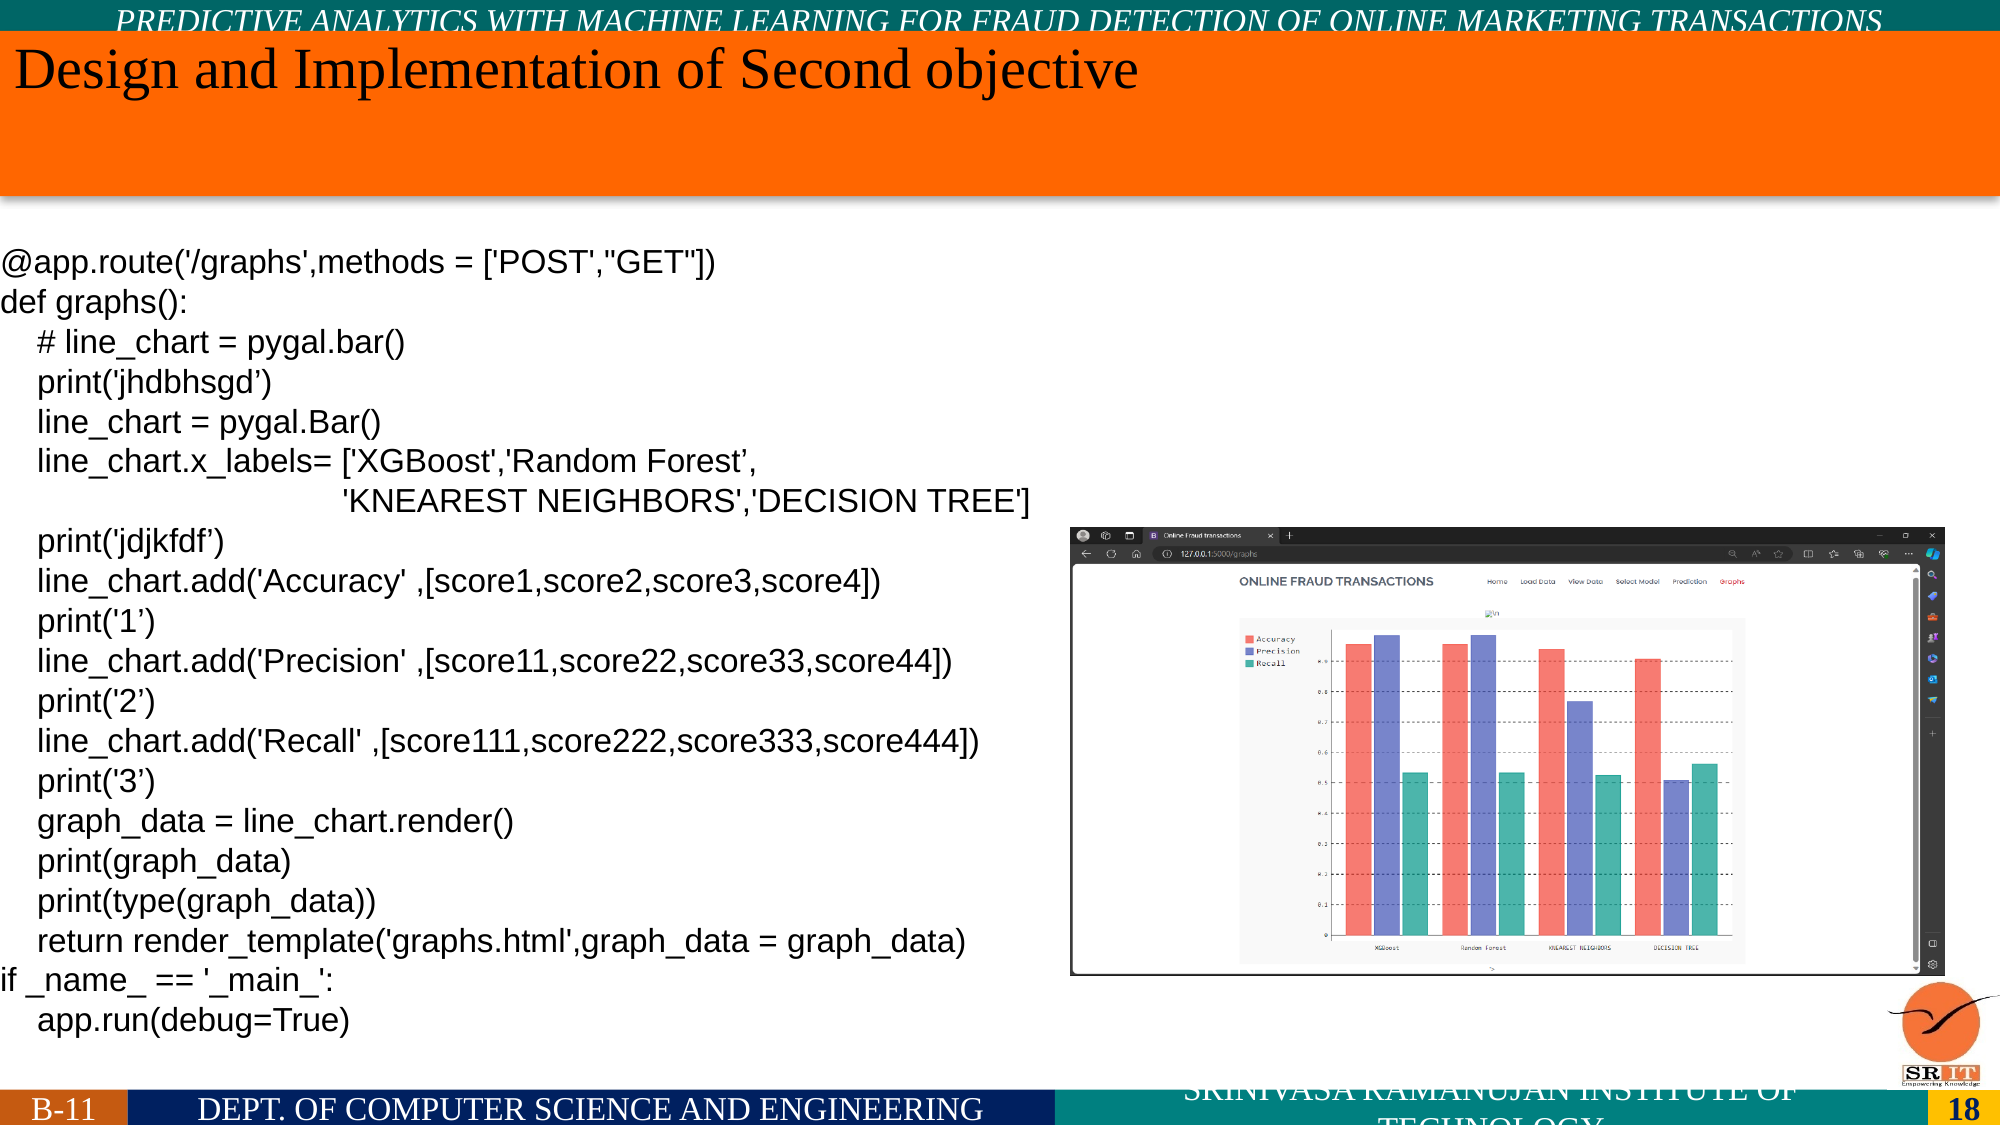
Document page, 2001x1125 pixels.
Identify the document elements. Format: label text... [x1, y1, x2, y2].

title Design and Implementation of Second objective [0, 30, 2000, 197]
picture [1070, 526, 2000, 1090]
subtitle @app.route('/graphs',methods = ['POST',"GET"]) def graphs(): # line_chart = pygal.bar() print('jhdbhsgd’) line_chart = pygal.Bar() line_chart.x_labels= ['XGBoost','Random Forest’, 'KNEAREST NEIGHBORS','DECISION TREE'] print('jdjkfdf’) line_chart.add('Accuracy' ,[score1,score2,score3,score4]) print('1’) line_chart.add('Precision' ,[score11,score22,score33,score44]) print('2’) line_chart.add('Recall' ,[score111,score222,score333,score444]) print('3’) graph_data = line_chart.render() print(graph_data) print(type(graph_data)) return render_template('graphs.html',graph_data = graph_data) if _name_ == '_main_': app.run(debug=True) [0, 209, 1473, 1083]
